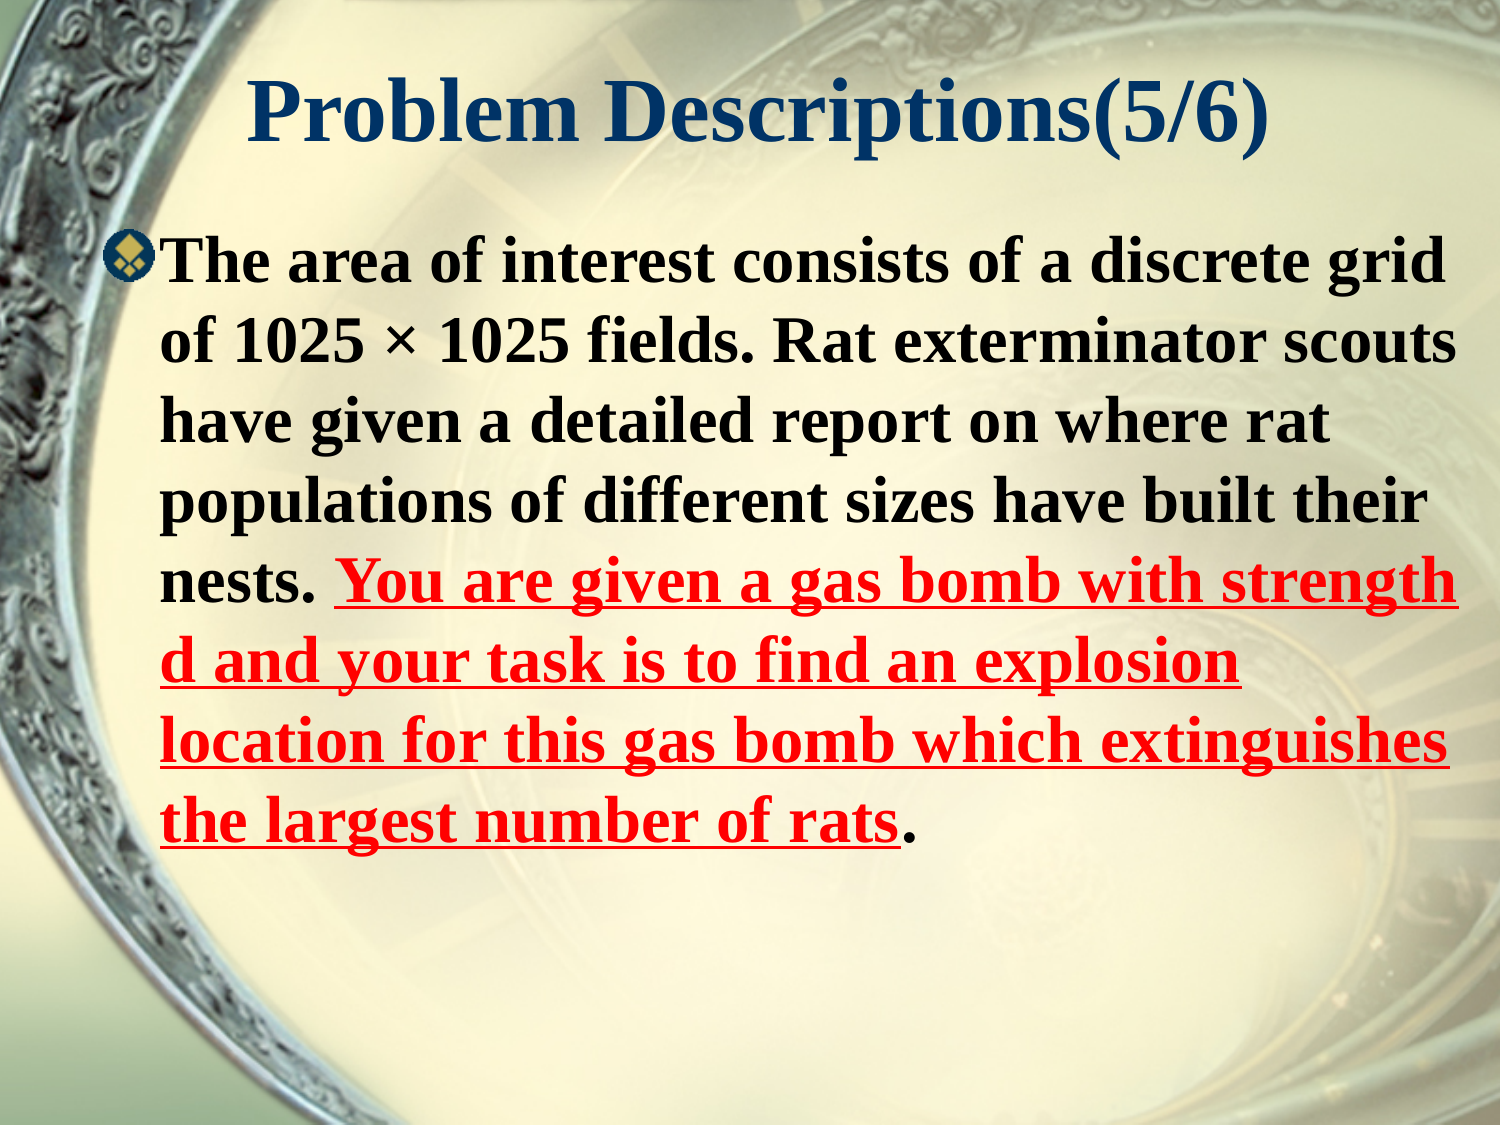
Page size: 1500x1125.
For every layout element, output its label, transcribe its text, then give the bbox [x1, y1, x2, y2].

picture [0, 0, 1500, 1125]
list The area of interest consists of a discrete grid of 1025 × 1025 fields. Rat exterminator scouts have given a detailed report on where rat populations of different sizes have built their nests. You are given a gas bomb with strength d and your task is to find an explosion location for this gas bomb which extinguishes the largest number of rats. [88, 208, 1483, 1094]
title Problem Descriptions(5/6) [159, 54, 1360, 192]
